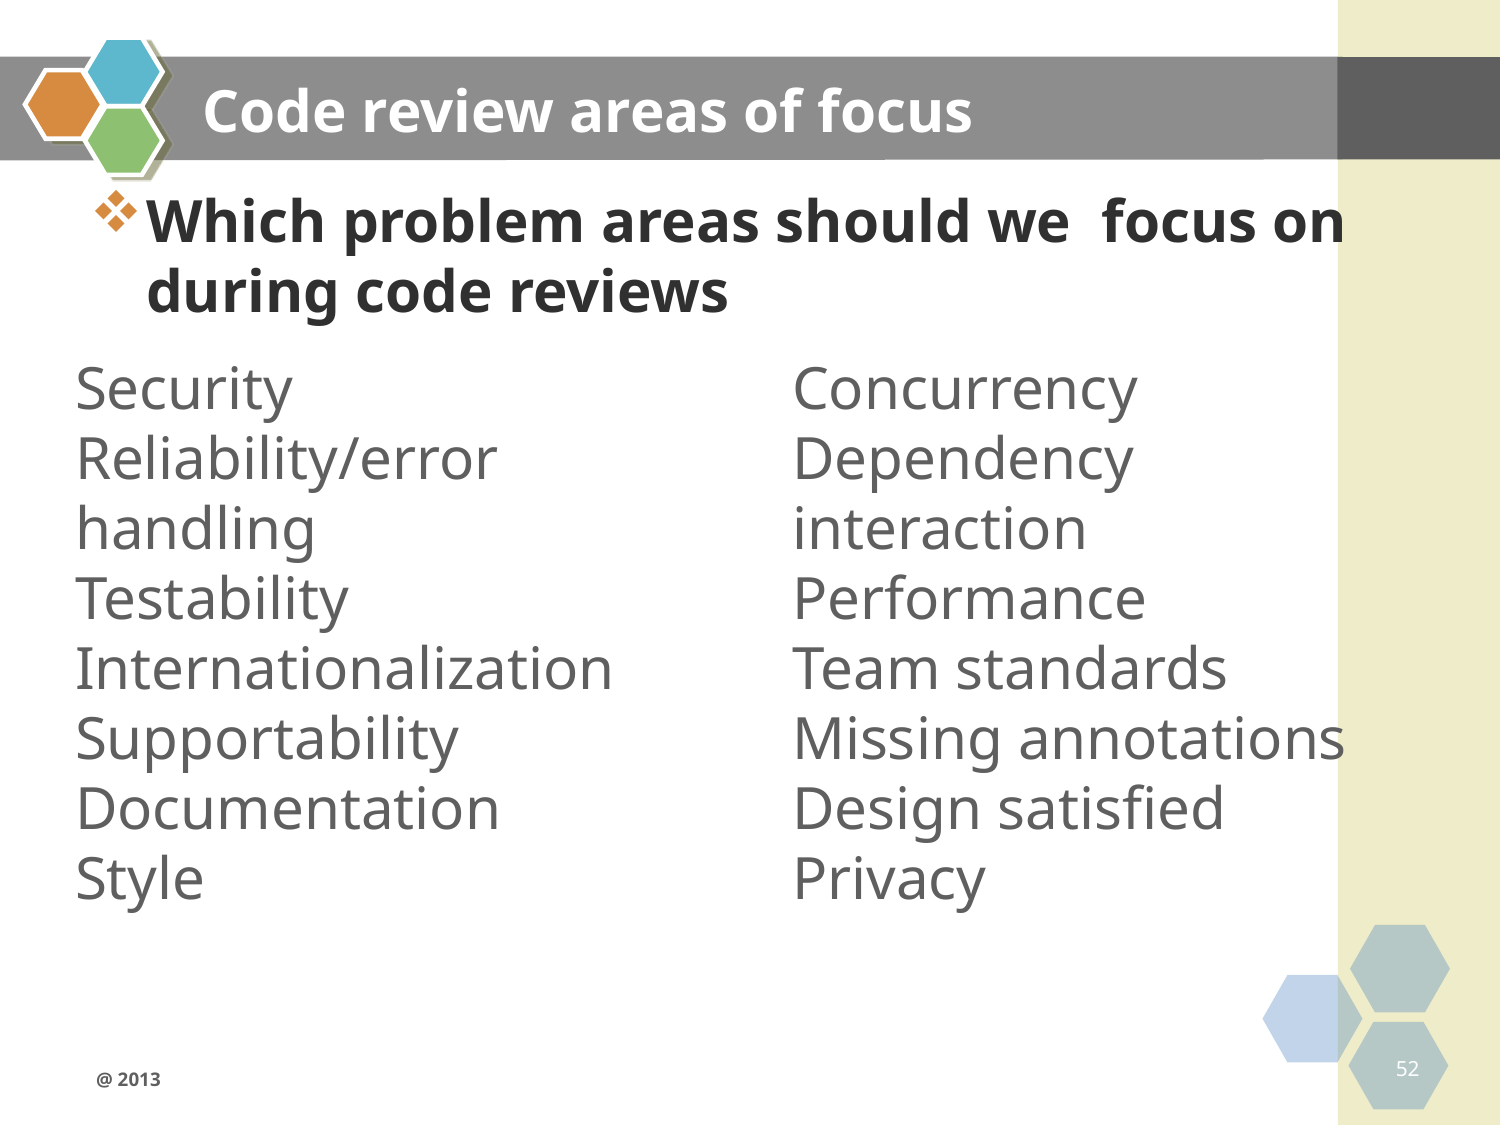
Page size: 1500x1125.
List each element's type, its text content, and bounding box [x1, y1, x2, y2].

list Which problem areas should we focus on during code reviews [75, 176, 1425, 1038]
title Code review areas of focus [187, 62, 1288, 155]
slide_number 52 [1359, 1047, 1435, 1086]
text_box Concurrency Dependency interaction Performance Team standards Missing annotations Design satisfied Privacy [792, 351, 1425, 905]
text_box Security Reliability/error handling Testability Internationalization Supportability Documentation Style [75, 351, 724, 908]
